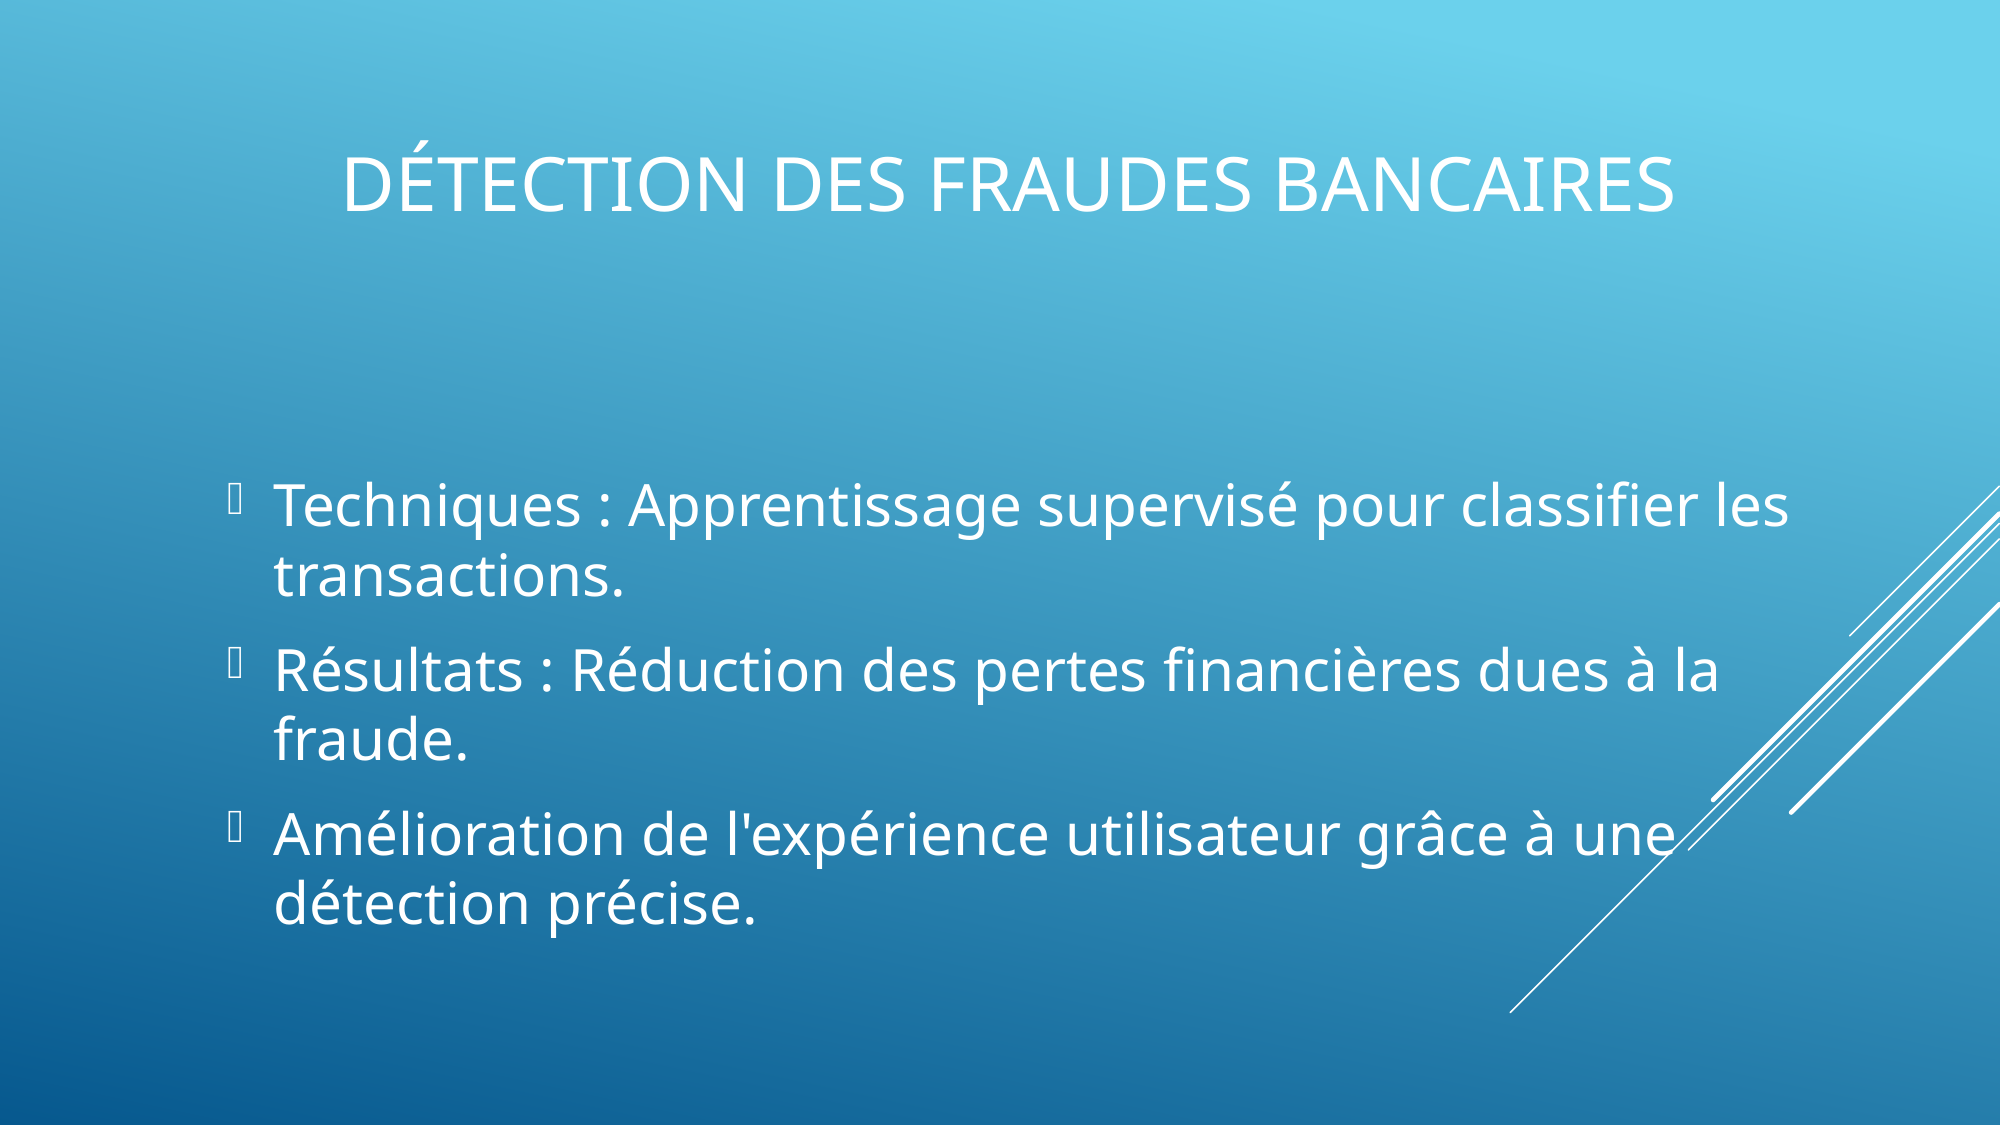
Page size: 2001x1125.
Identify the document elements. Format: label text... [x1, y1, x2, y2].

list Techniques : Apprentissage supervisé pour classifier les transactions. Résultats : Réduction des pertes financières dues à la fraude. Amélioration de l'expérience utilisateur grâce à une détection précise. [137, 406, 1882, 1000]
title Détection des Fraudes Bancaires [137, 54, 1882, 309]
